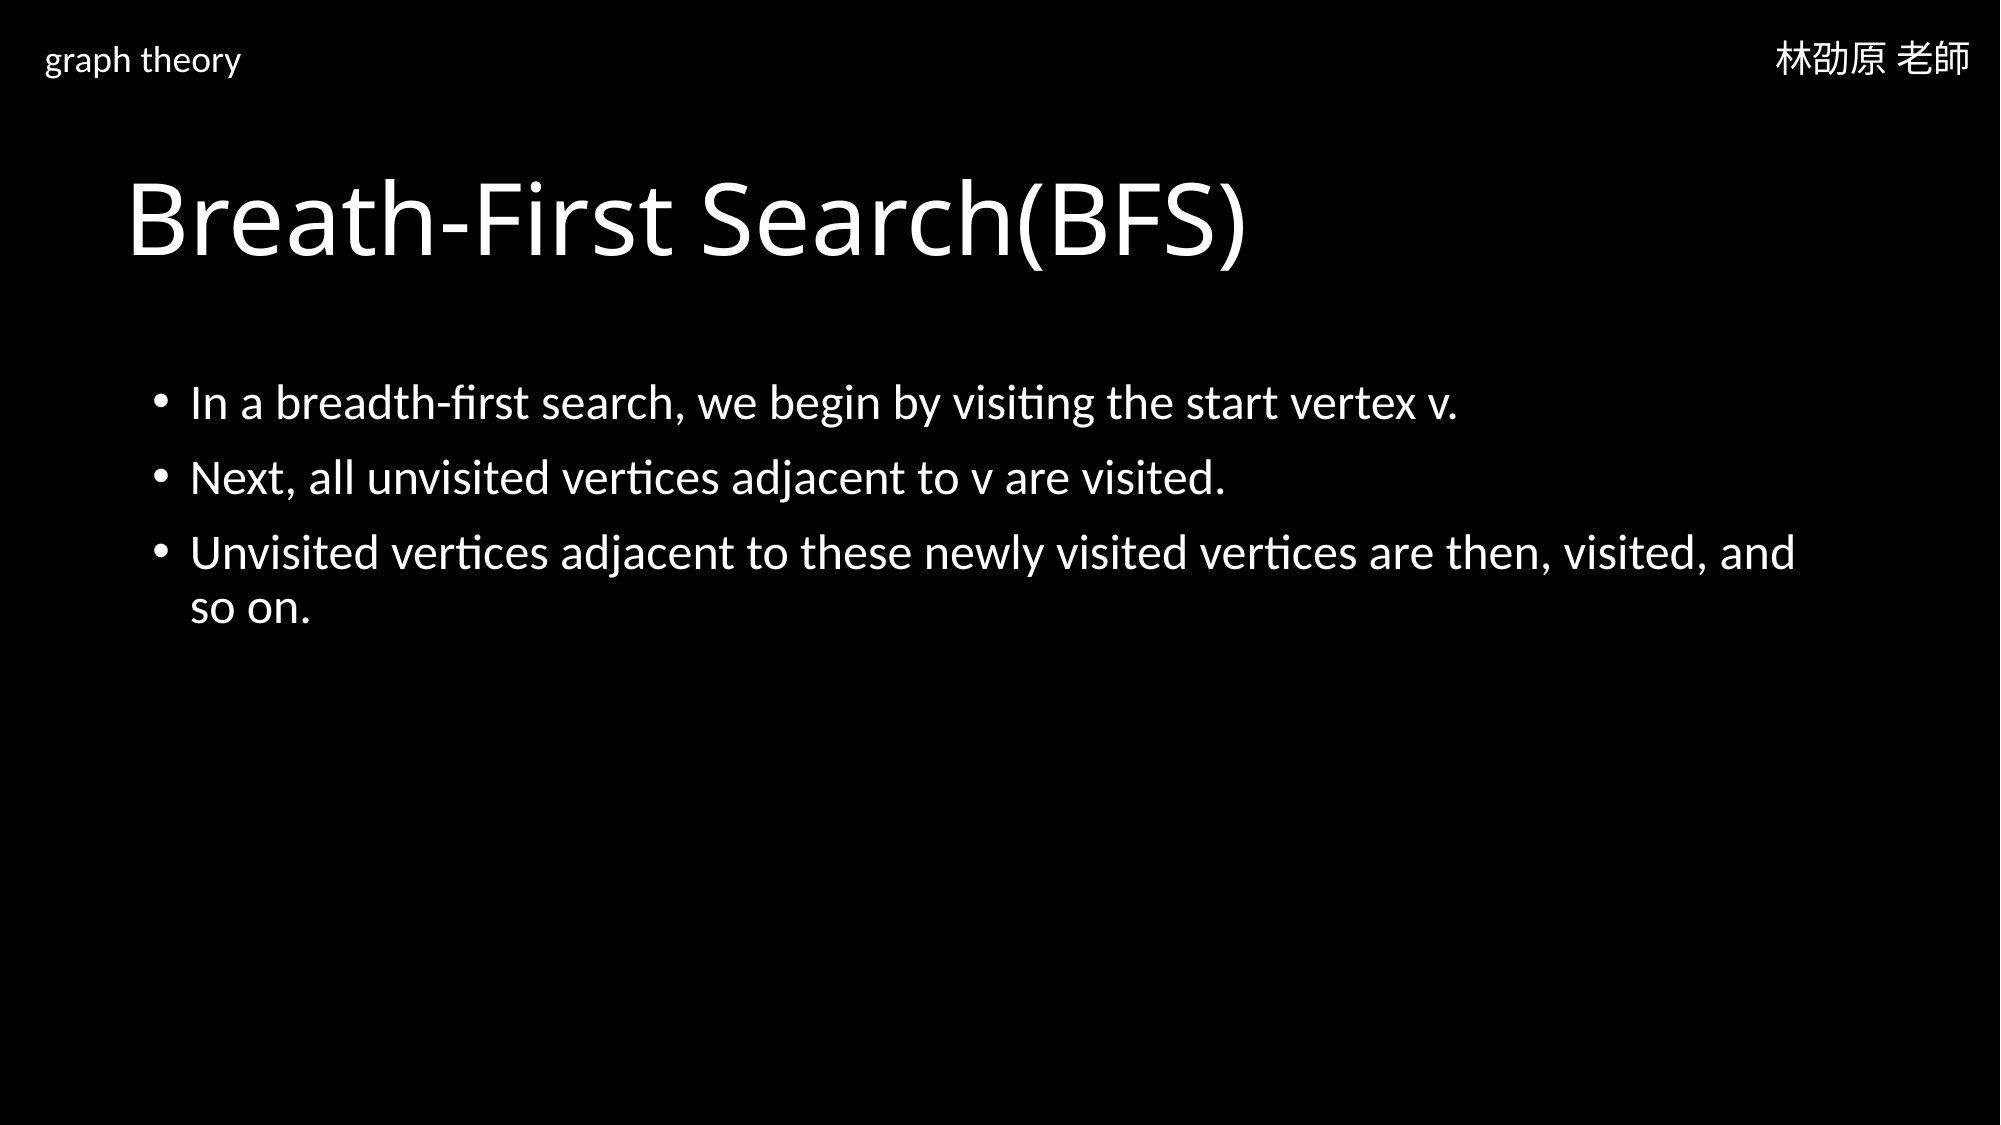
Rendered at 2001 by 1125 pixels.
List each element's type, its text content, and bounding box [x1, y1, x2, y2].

text_box graph theory [29, 27, 257, 87]
list In a breadth-first search, we begin by visiting the start vertex v. Next, all unvisited vertices adjacent to v are visited. Unvisited vertices adjacent to these newly visited vertices are then, visited, and so on. [137, 368, 1863, 1028]
title Breath-First Search(BFS) [109, 114, 1905, 333]
text_box 林劭原 老師 [1760, 27, 1987, 87]
